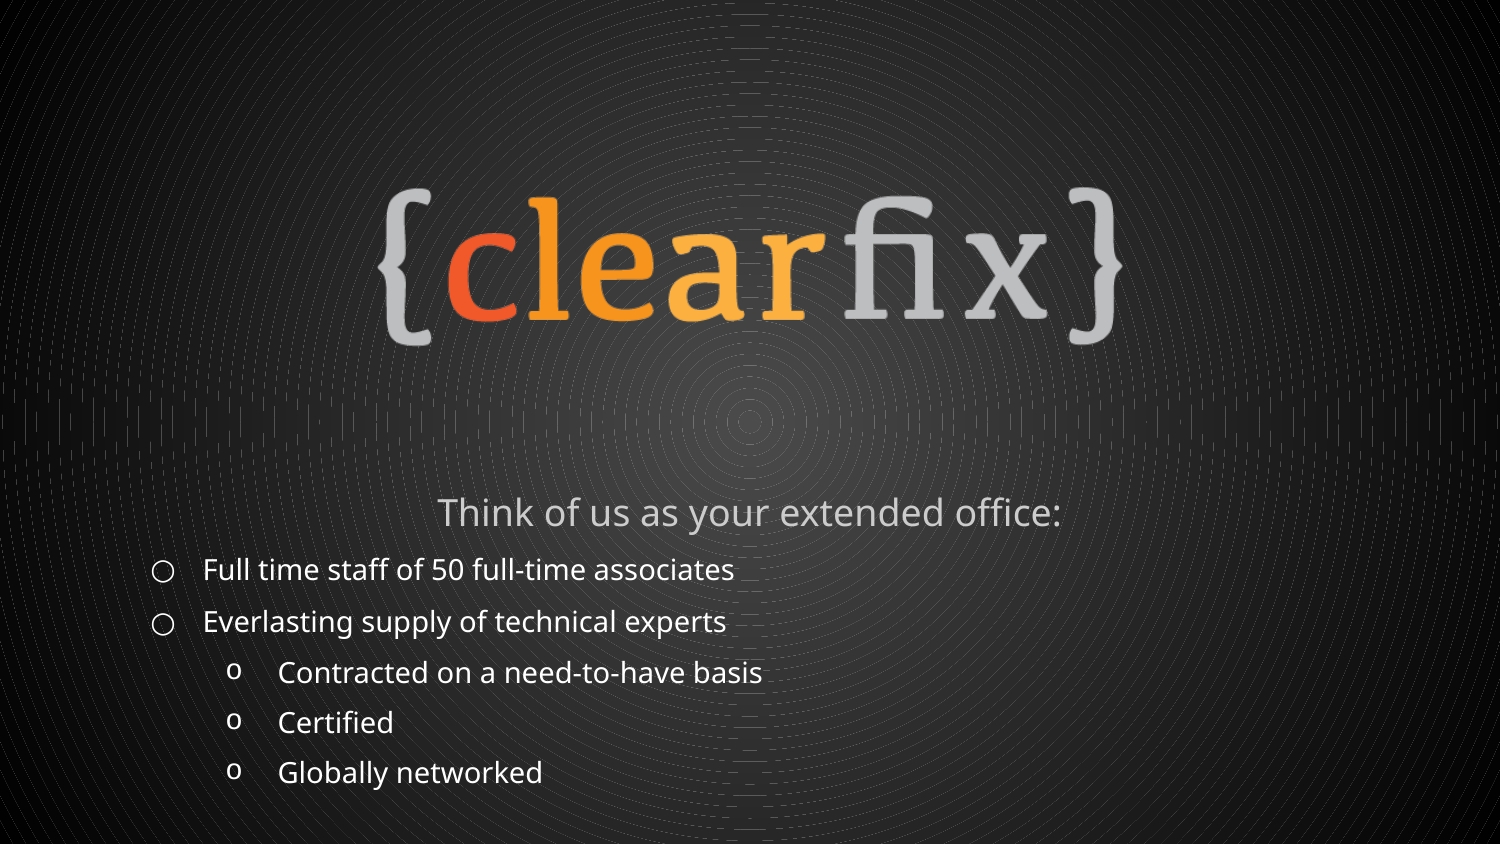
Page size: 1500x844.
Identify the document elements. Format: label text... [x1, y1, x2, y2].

subtitle Think of us as your extended office: Full time staff of 50 full-time associates Everlasting supply of technical experts Contracted on a need-to-have basis Certified Globally networked [112, 450, 1388, 832]
picture [366, 172, 1134, 360]
